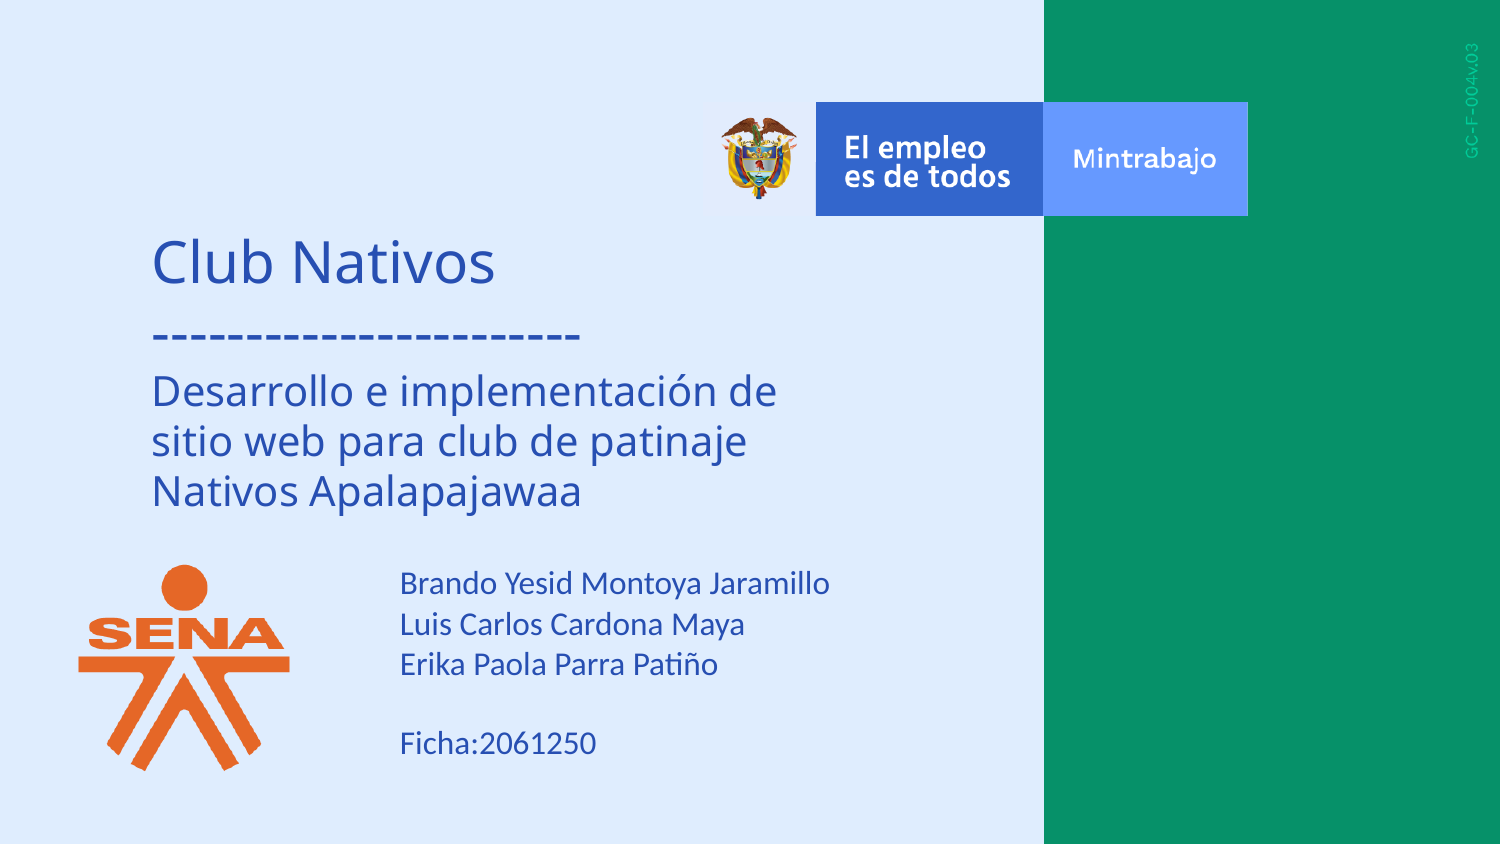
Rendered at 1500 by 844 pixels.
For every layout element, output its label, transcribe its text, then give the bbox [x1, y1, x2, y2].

text_box Brando Yesid Montoya Jaramillo Luis Carlos Cardona Maya Erika Paola Parra Patiño Ficha:2061250 [384, 514, 970, 769]
picture [0, 0, 1500, 844]
text_box Club Nativos ----------------------- Desarrollo e implementación de sitio web para club de patinaje Nativos Apalapajawaa [136, 217, 872, 523]
